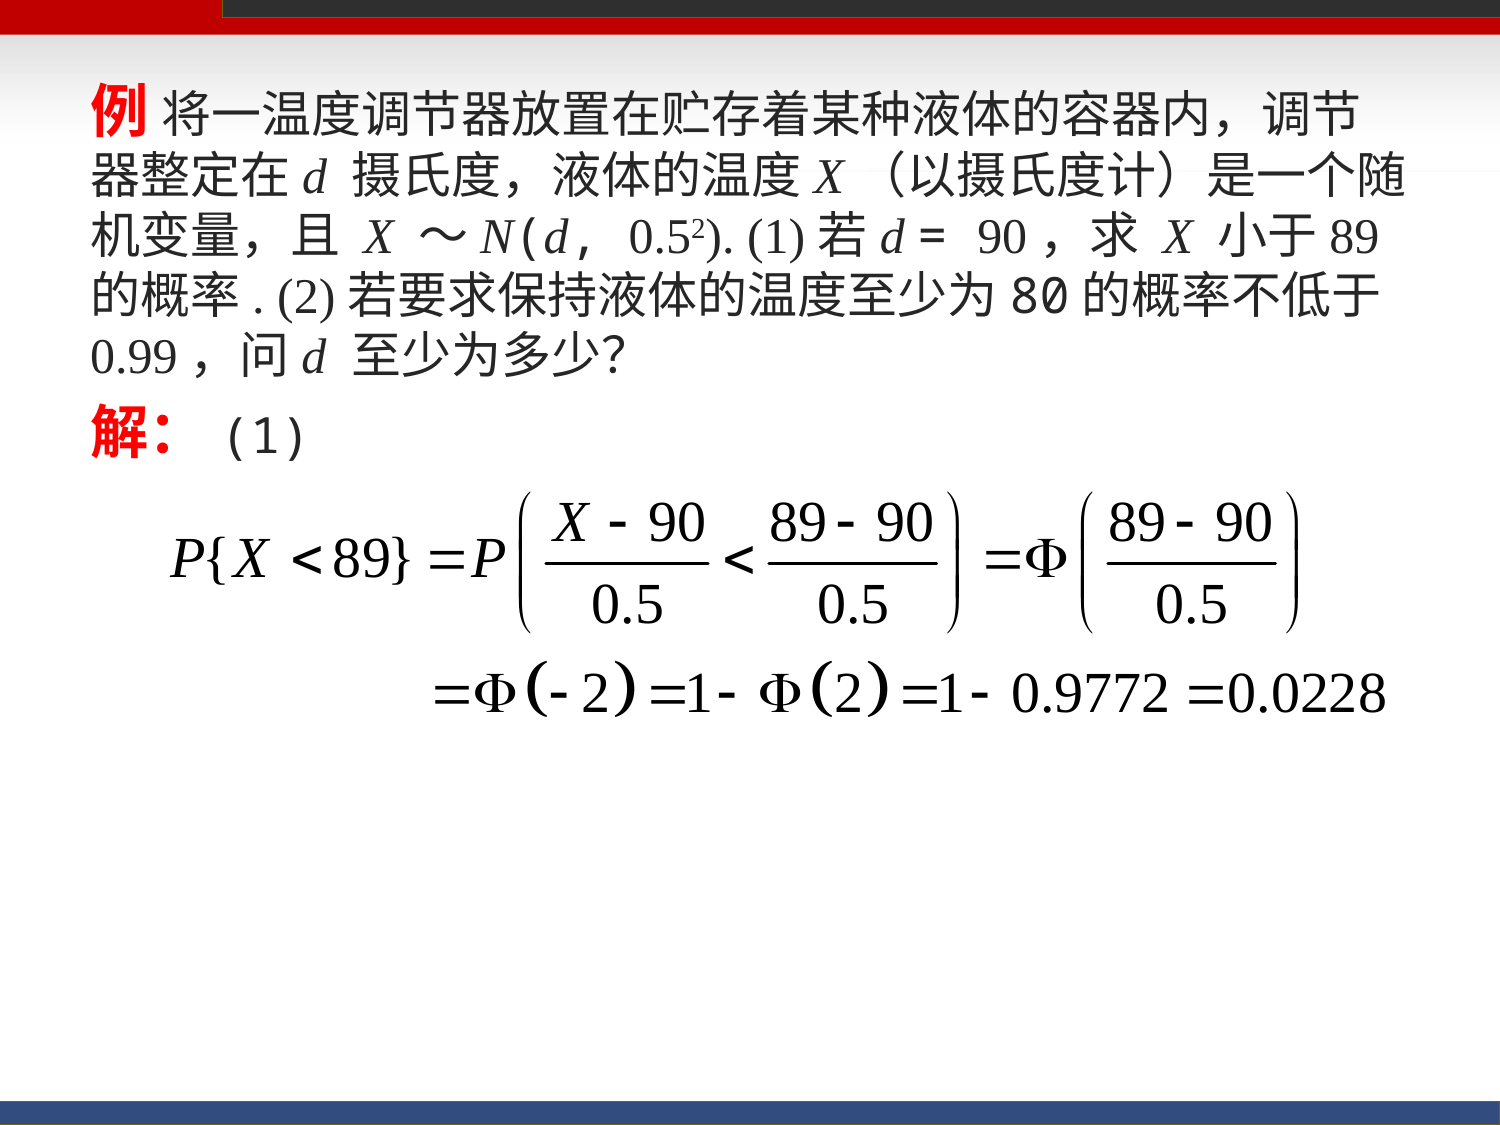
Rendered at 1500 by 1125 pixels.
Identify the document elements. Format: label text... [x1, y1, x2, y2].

picture [0, 35, 1500, 172]
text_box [159, 479, 1398, 834]
list 例 将一温度调节器放置在贮存着某种液体的容器内，调节器整定在d 摄氏度，液体的温度X（以摄氏度计）是一个随机变量，且 X ～N(d, 0.52). (1)若d = 90，求 X 小于89的概率. (2)若要求保持液体的温度至少为80的概率不低于0.99，问d 至少为多少？ 解：(1) [75, 66, 1425, 1005]
